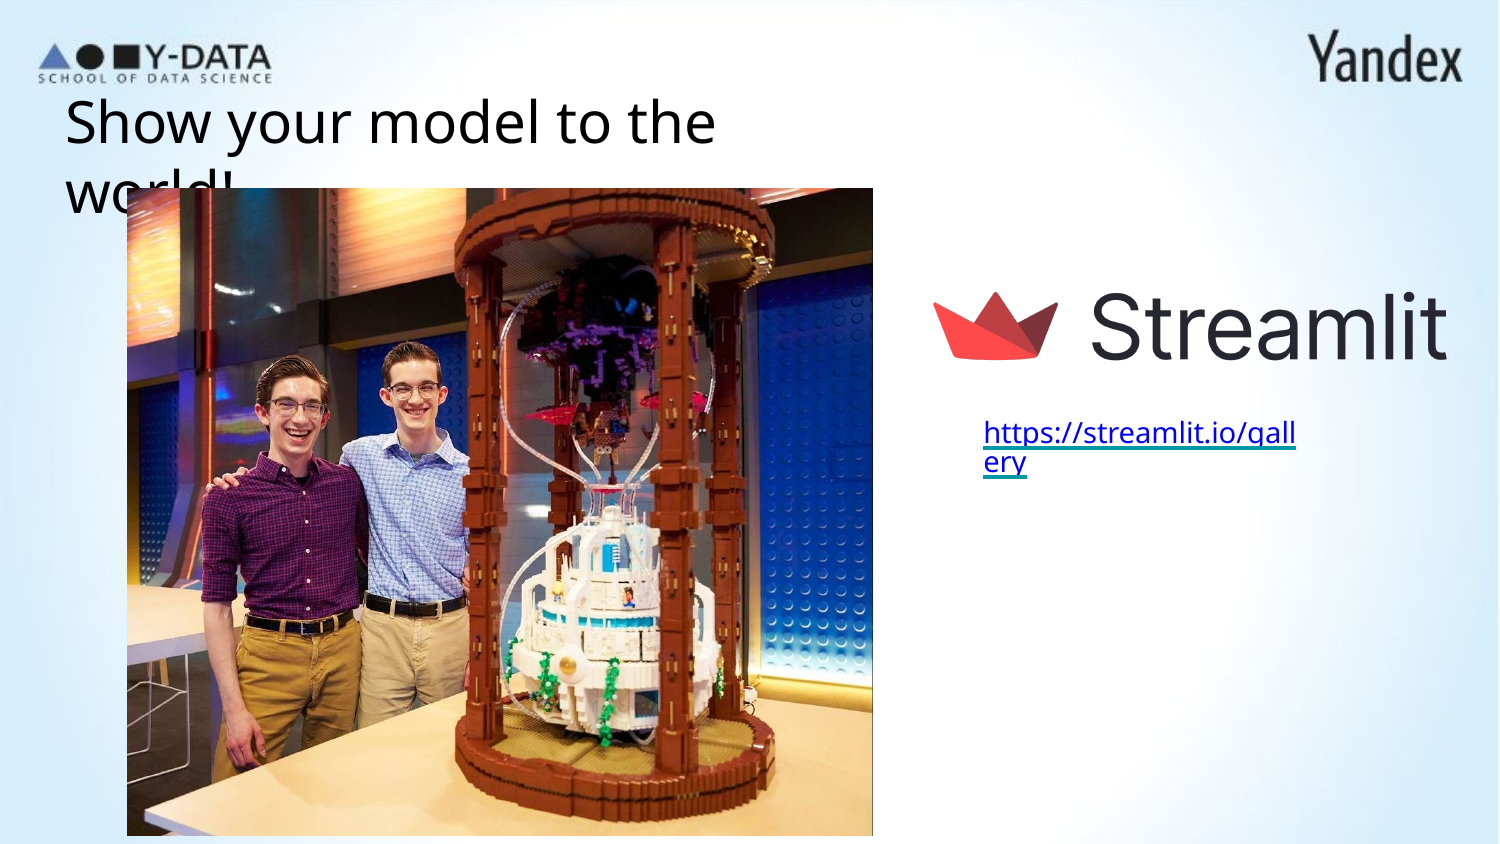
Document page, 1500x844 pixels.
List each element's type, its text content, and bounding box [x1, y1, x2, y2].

picture [0, 0, 1500, 844]
title Show your model to the world! [63, 82, 851, 226]
text_box https://streamlit.io/gallery [981, 420, 1308, 454]
